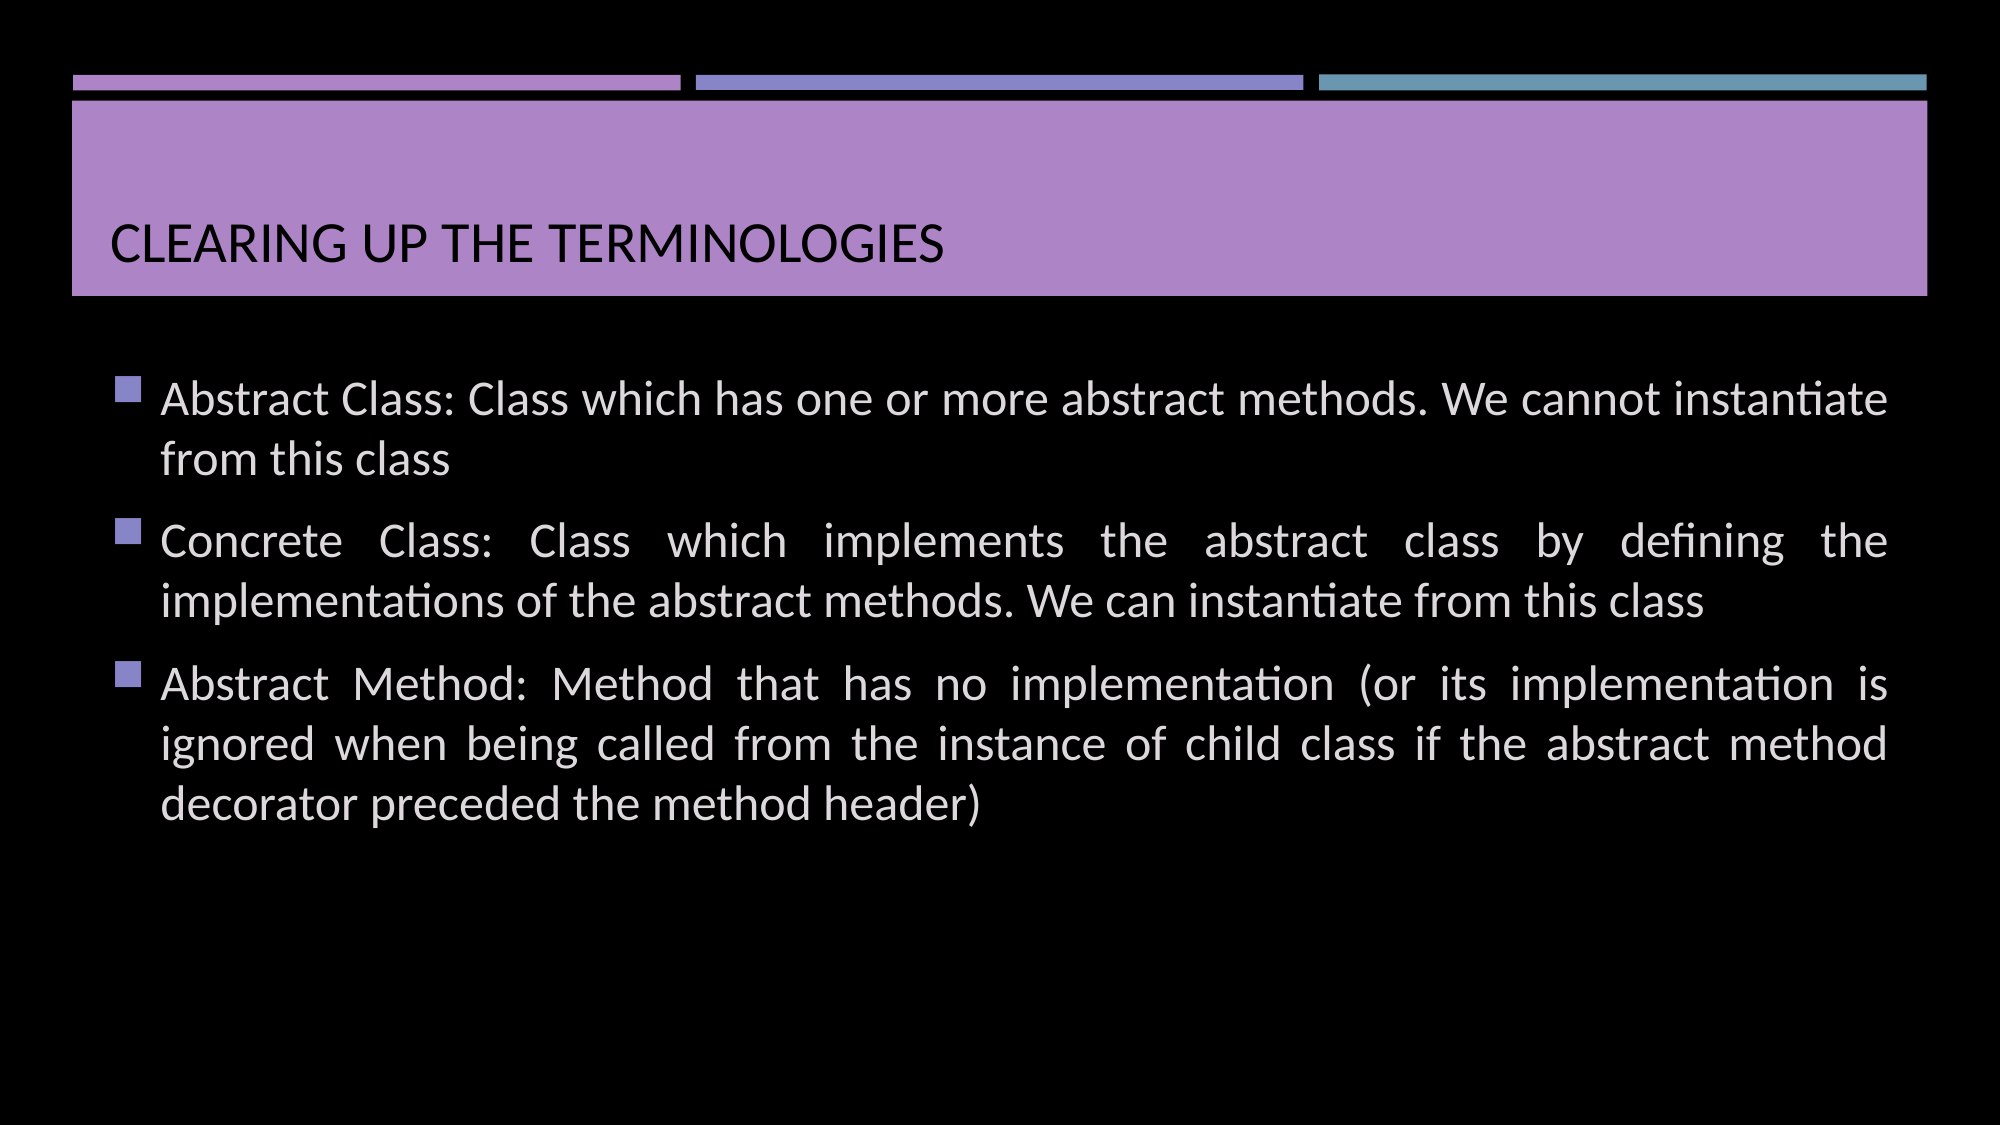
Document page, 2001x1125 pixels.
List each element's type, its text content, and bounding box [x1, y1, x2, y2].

title Clearing up the terminologies [95, 115, 1905, 282]
list Abstract Class: Class which has one or more abstract methods. We cannot instantiate from this class Concrete Class: Class which implements the abstract class by defining the implementations of the abstract methods. We can instantiate from this class Abstract Method: Method that has no implementation (or its implementation is ignored when being called from the instance of child class if the abstract method decorator preceded the method header) [95, 357, 1905, 962]
